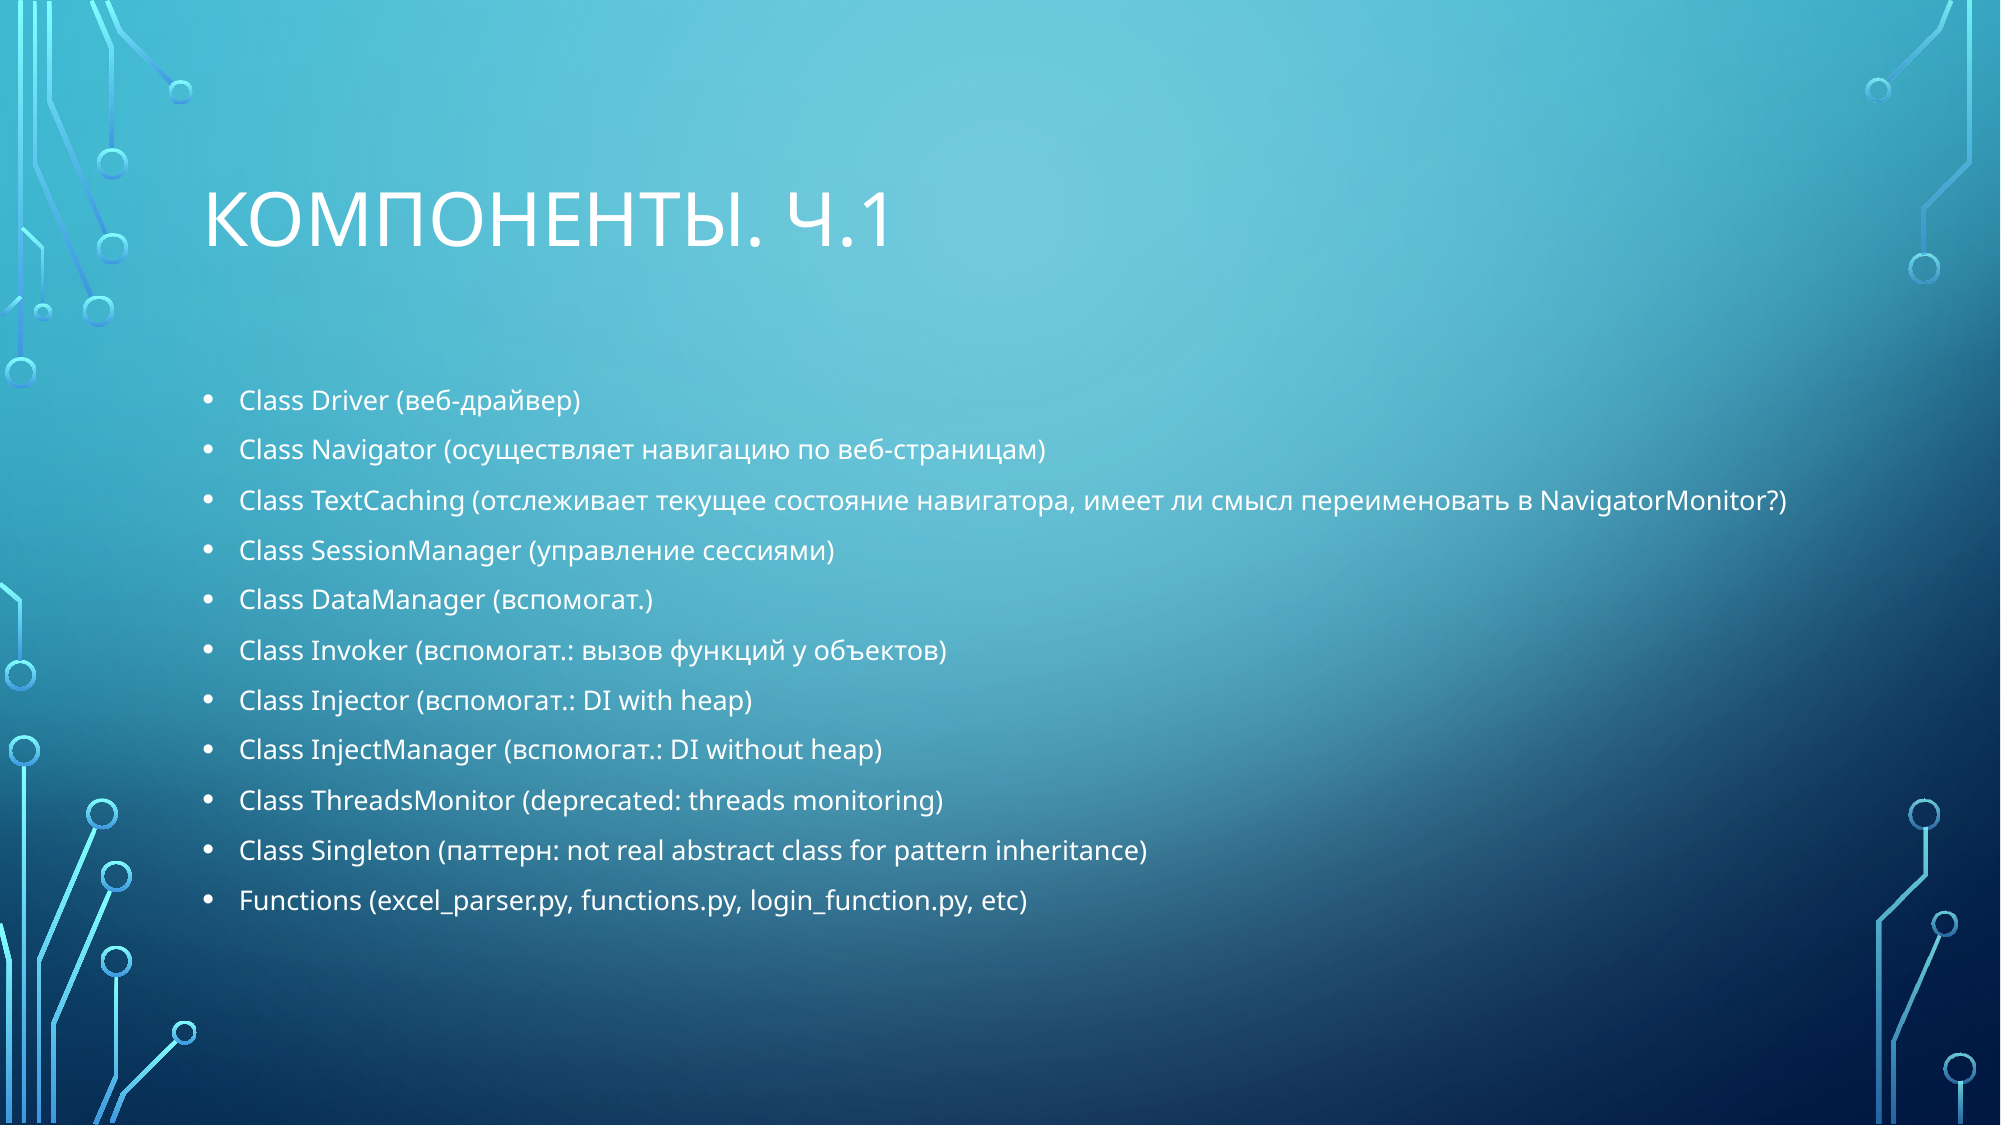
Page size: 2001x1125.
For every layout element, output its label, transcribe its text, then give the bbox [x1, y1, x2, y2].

list Class Driver (веб-драйвер) Class Navigator (осуществляет навигацию по веб-страницам) Class TextCaching (отслеживает текущее состояние навигатора, имеет ли смысл переименовать в NavigatorMonitor?) Class SessionManager (управление сессиями) Class DataManager (вспомогат.) Class Invoker (вспомогат.: вызов функций у объектов) Class Injector (вспомогат.: DI with heap) Class InjectManager (вспомогат.: DI without heap) Class ThreadsMonitor (deprecated: threads monitoring) Class Singleton (паттерн: not real abstract class for pattern inheritance) Functions (excel_parser.py, functions.py, login_function.py, etc) [187, 369, 1813, 950]
title КОМПОНЕНТЫ. Ч.1 [187, 101, 1813, 344]
